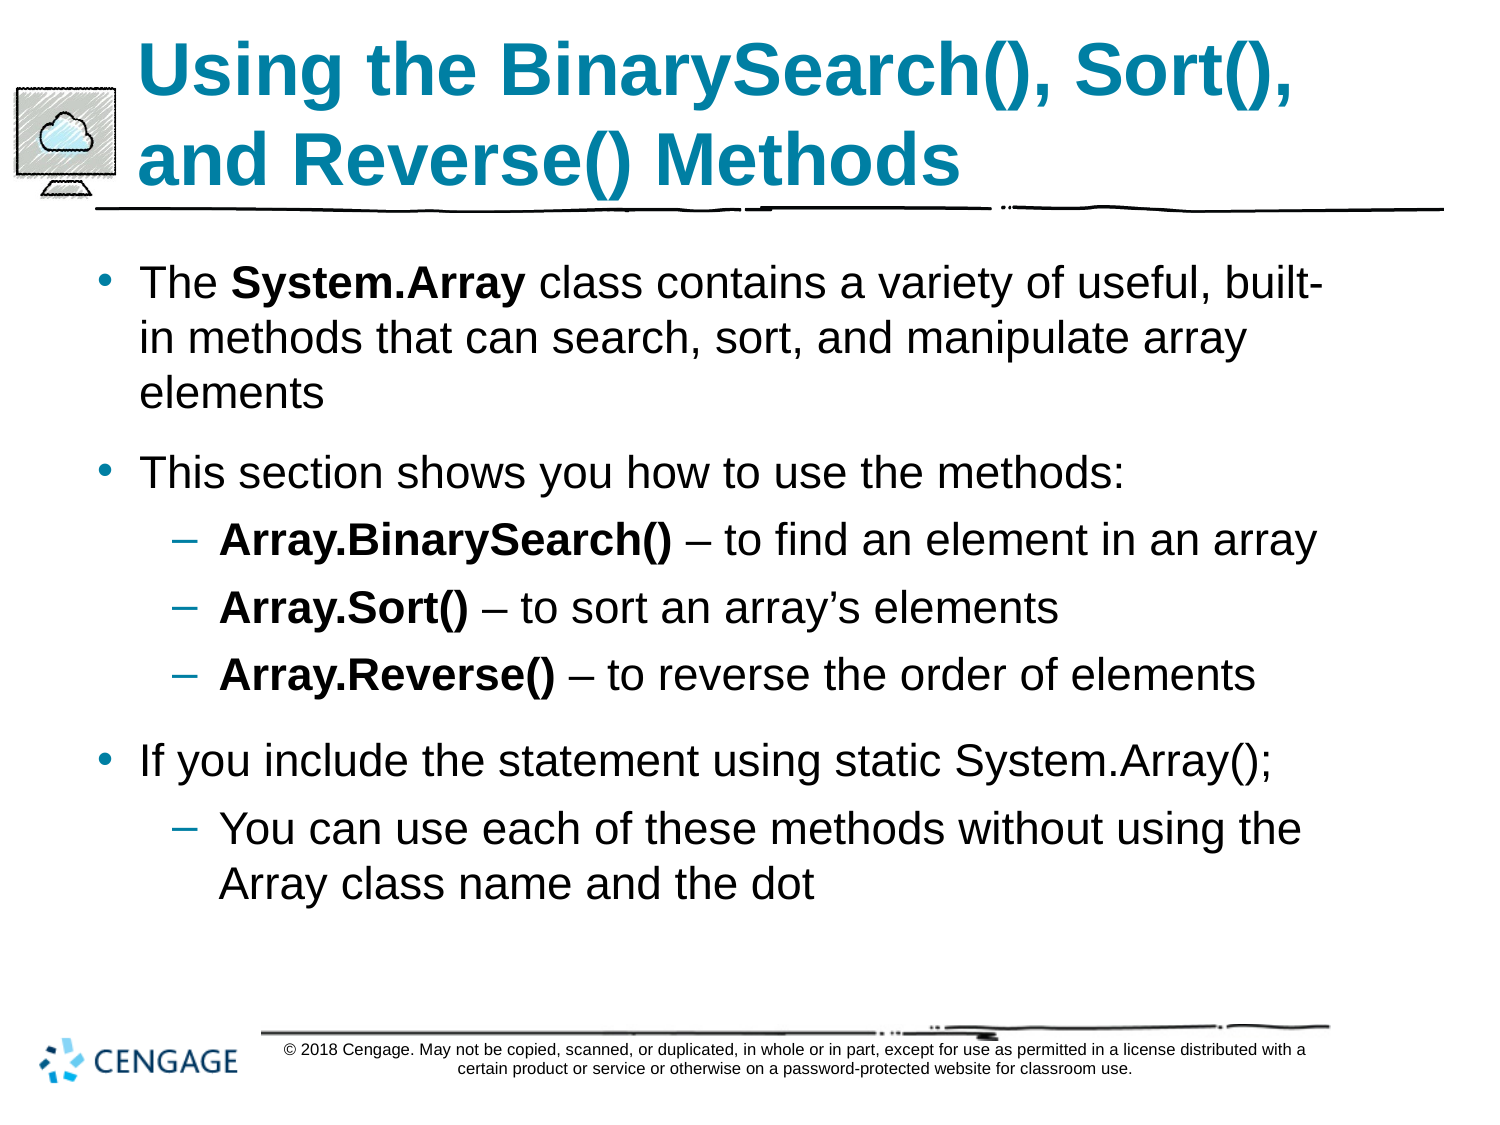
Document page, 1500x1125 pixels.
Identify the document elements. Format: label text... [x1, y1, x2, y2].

title Using the BinarySearch(), Sort(), and Reverse() Methods [137, 18, 1430, 200]
list The System.Array class contains a variety of useful, built-in methods that can search, sort, and manipulate array elements This section shows you how to use the methods: Array.BinarySearch() – to find an element in an array Array.Sort() – to sort an array’s elements Array.Reverse() – to reverse the order of elements If you include the statement using static System.Array(); You can use each of these methods without using the Array class name and the dot [97, 252, 1350, 916]
picture [261, 1024, 1331, 1040]
picture [95, 205, 1444, 213]
list © 2018 Cengage. May not be copied, scanned, or duplicated, in whole or in part, except for use as permitted in a license distributed with a certain product or service or otherwise on a password-protected website for classroom use. [261, 1040, 1331, 1089]
picture [19, 1024, 250, 1096]
picture [13, 86, 117, 201]
